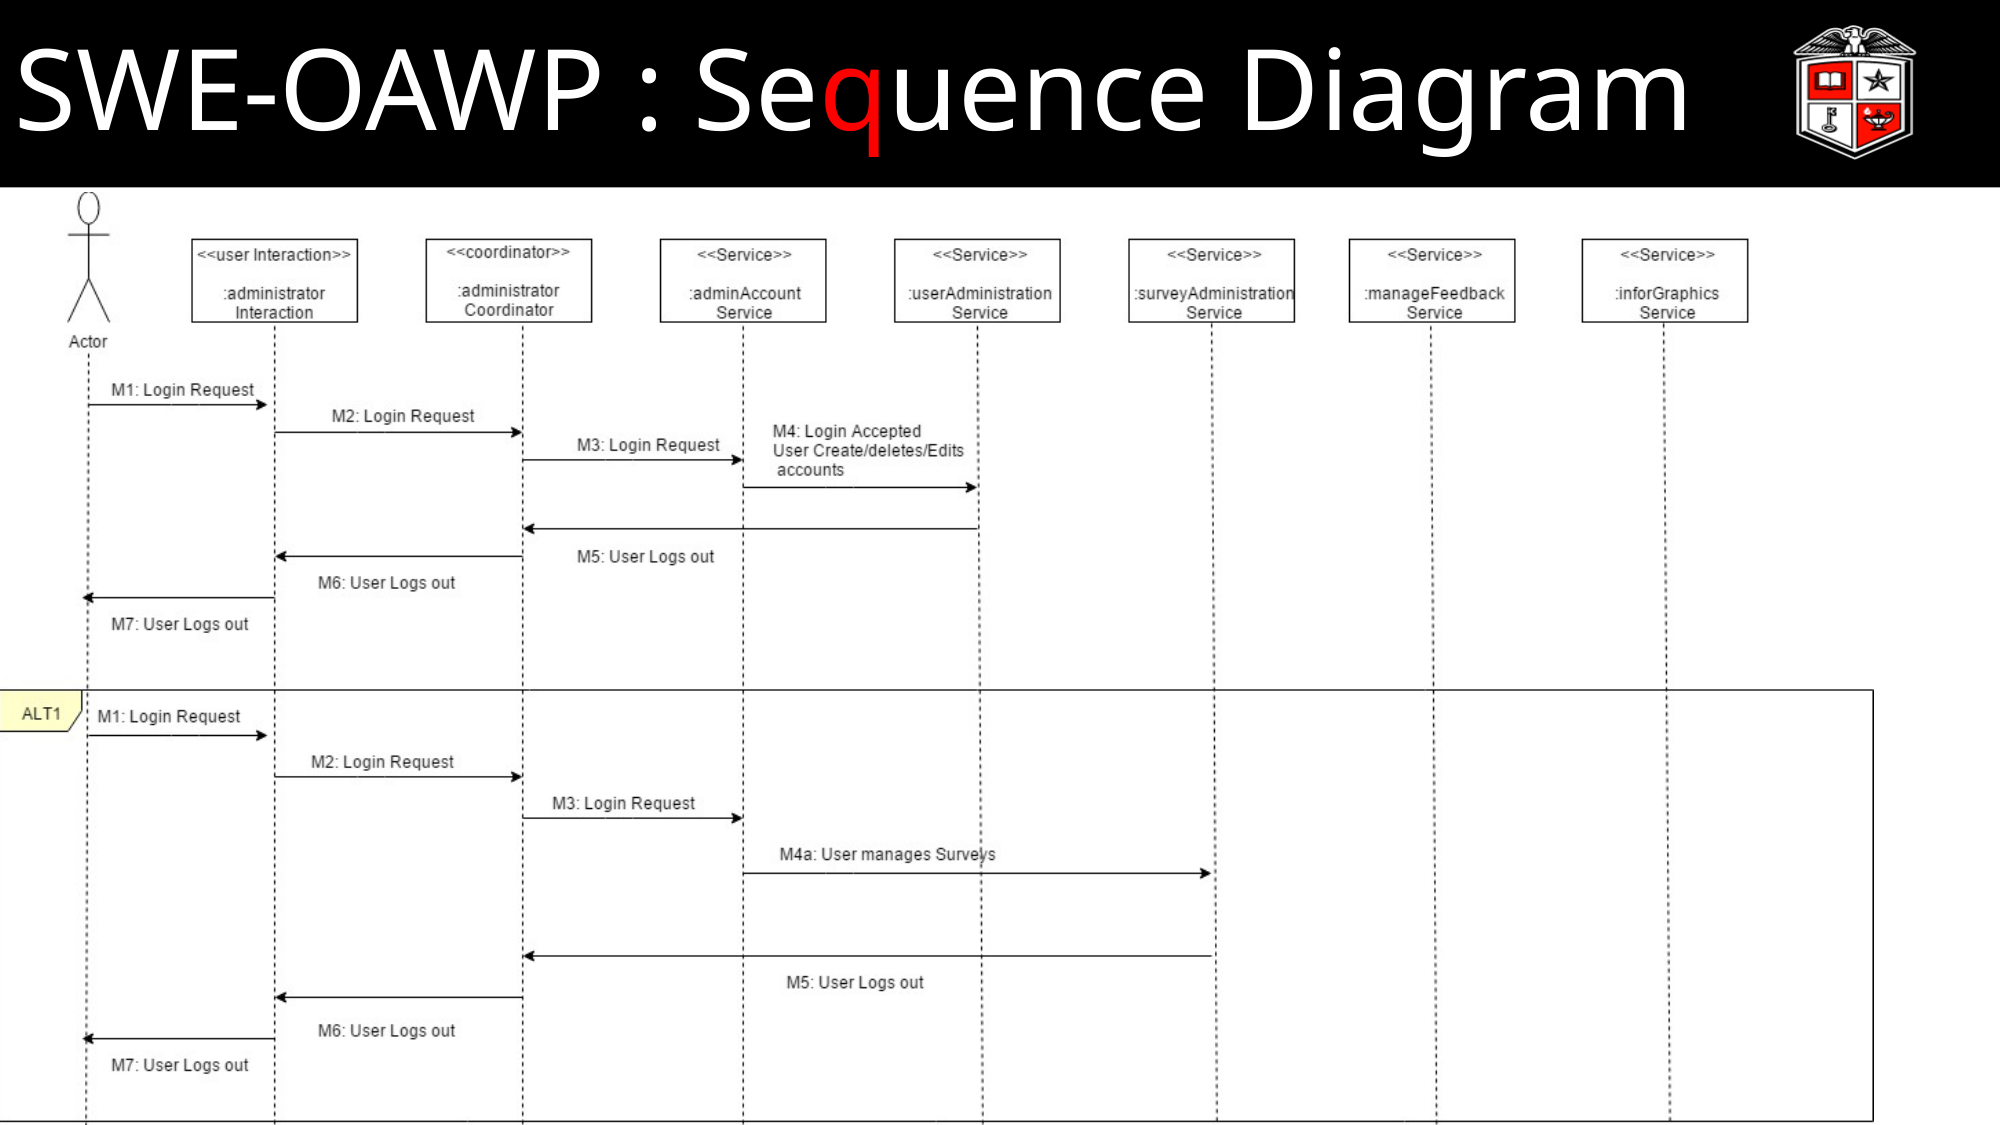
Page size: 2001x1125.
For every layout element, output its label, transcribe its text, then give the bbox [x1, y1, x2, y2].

picture [1744, 0, 1987, 187]
picture [0, 192, 1874, 1125]
text_box SWE-OAWP : Sequence Diagram [0, 10, 1847, 161]
